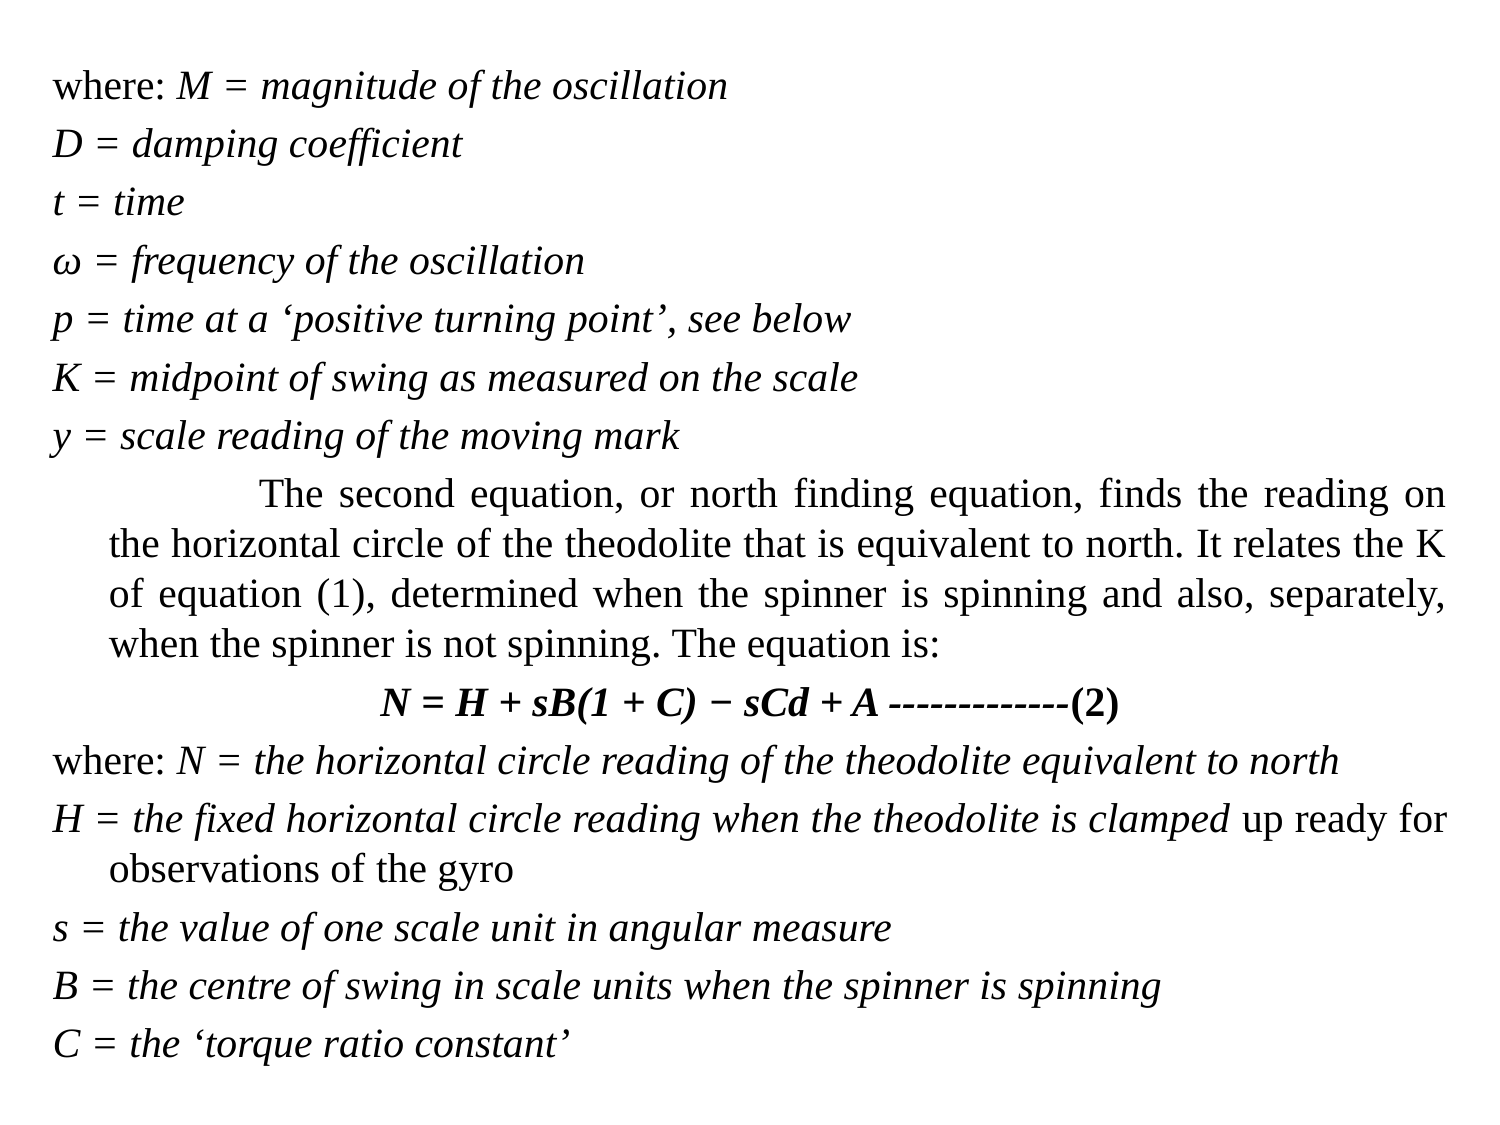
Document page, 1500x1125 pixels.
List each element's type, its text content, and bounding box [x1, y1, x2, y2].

list where: M = magnitude of the oscillation D = damping coefficient t = time ω = frequency of the oscillation p = time at a ‘positive turning point’, see below K = midpoint of swing as measured on the scale y = scale reading of the moving mark The second equation, or north finding equation, finds the reading on the horizontal circle of the theodolite that is equivalent to north. It relates the K of equation (1), determined when the spinner is spinning and also, separately, when the spinner is not spinning. The equation is: N = H + sB(1 + C) − sCd + A -------------(2) where: N = the horizontal circle reading of the theodolite equivalent to north H = the fixed horizontal circle reading when the theodolite is clamped up ready for observations of the gyro s = the value of one scale unit in angular measure B = the centre of swing in scale units when the spinner is spinning C = the ‘torque ratio constant’ [37, 50, 1463, 1100]
